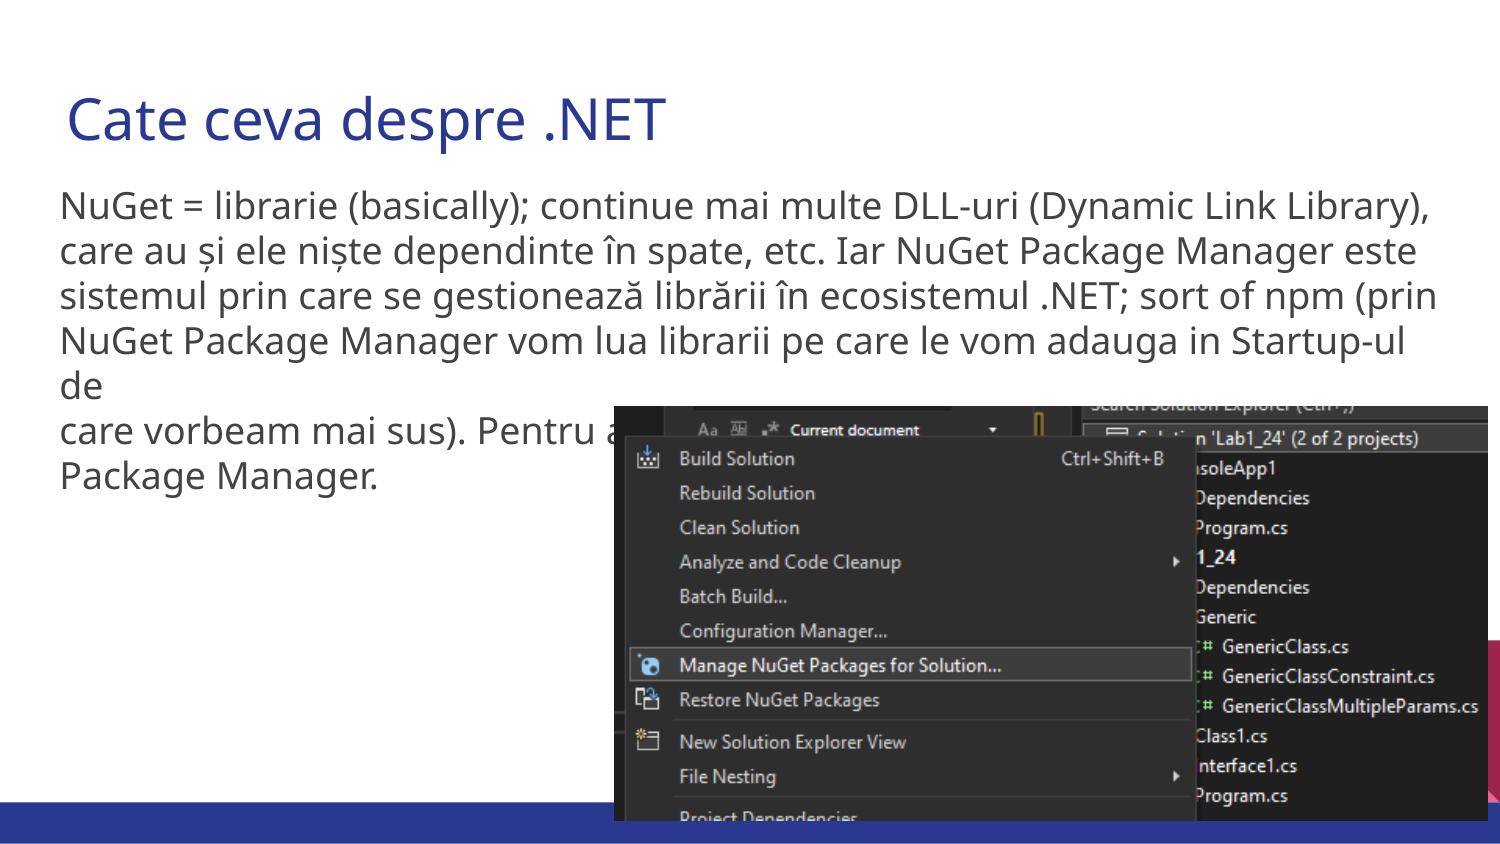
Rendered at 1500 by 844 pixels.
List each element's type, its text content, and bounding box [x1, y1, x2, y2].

picture [613, 406, 1488, 821]
title Cate ceva despre .NET [51, 67, 1449, 166]
list NuGet = librarie (basically); continue mai multe DLL-uri (Dynamic Link Library), care au și ele niște dependinte în spate, etc. Iar NuGet Package Manager este sistemul prin care se gestionează librării în ecosistemul .NET; sort of npm (prin NuGet Package Manager vom lua librarii pe care le vom adauga in Startup-ul de care vorbeam mai sus). Pentru a accesa, avem in bara de sus Tools -> NuGet Package Manager. [44, 166, 1456, 759]
